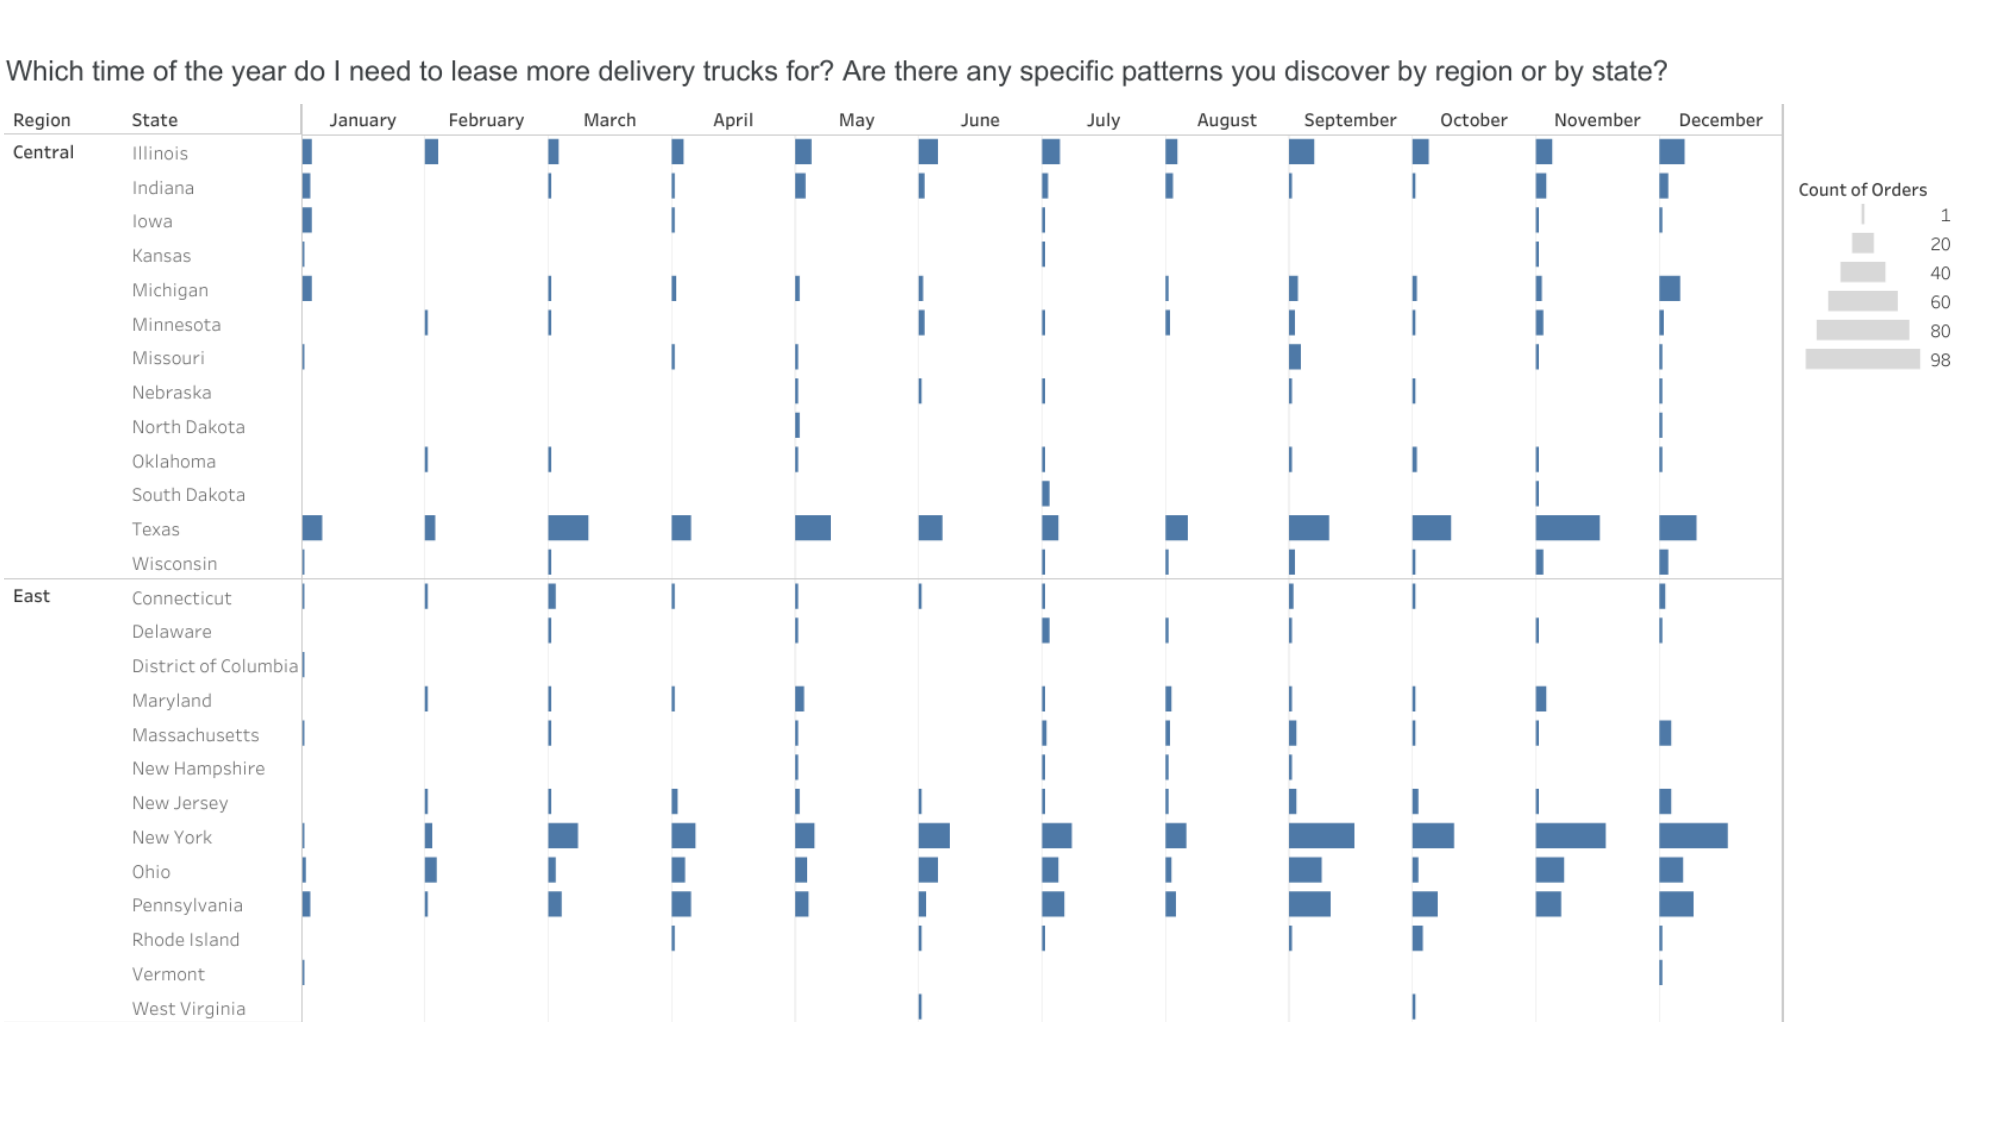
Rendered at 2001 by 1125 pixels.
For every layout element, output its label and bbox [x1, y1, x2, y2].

picture [0, 104, 2000, 1022]
picture [0, 45, 1681, 95]
